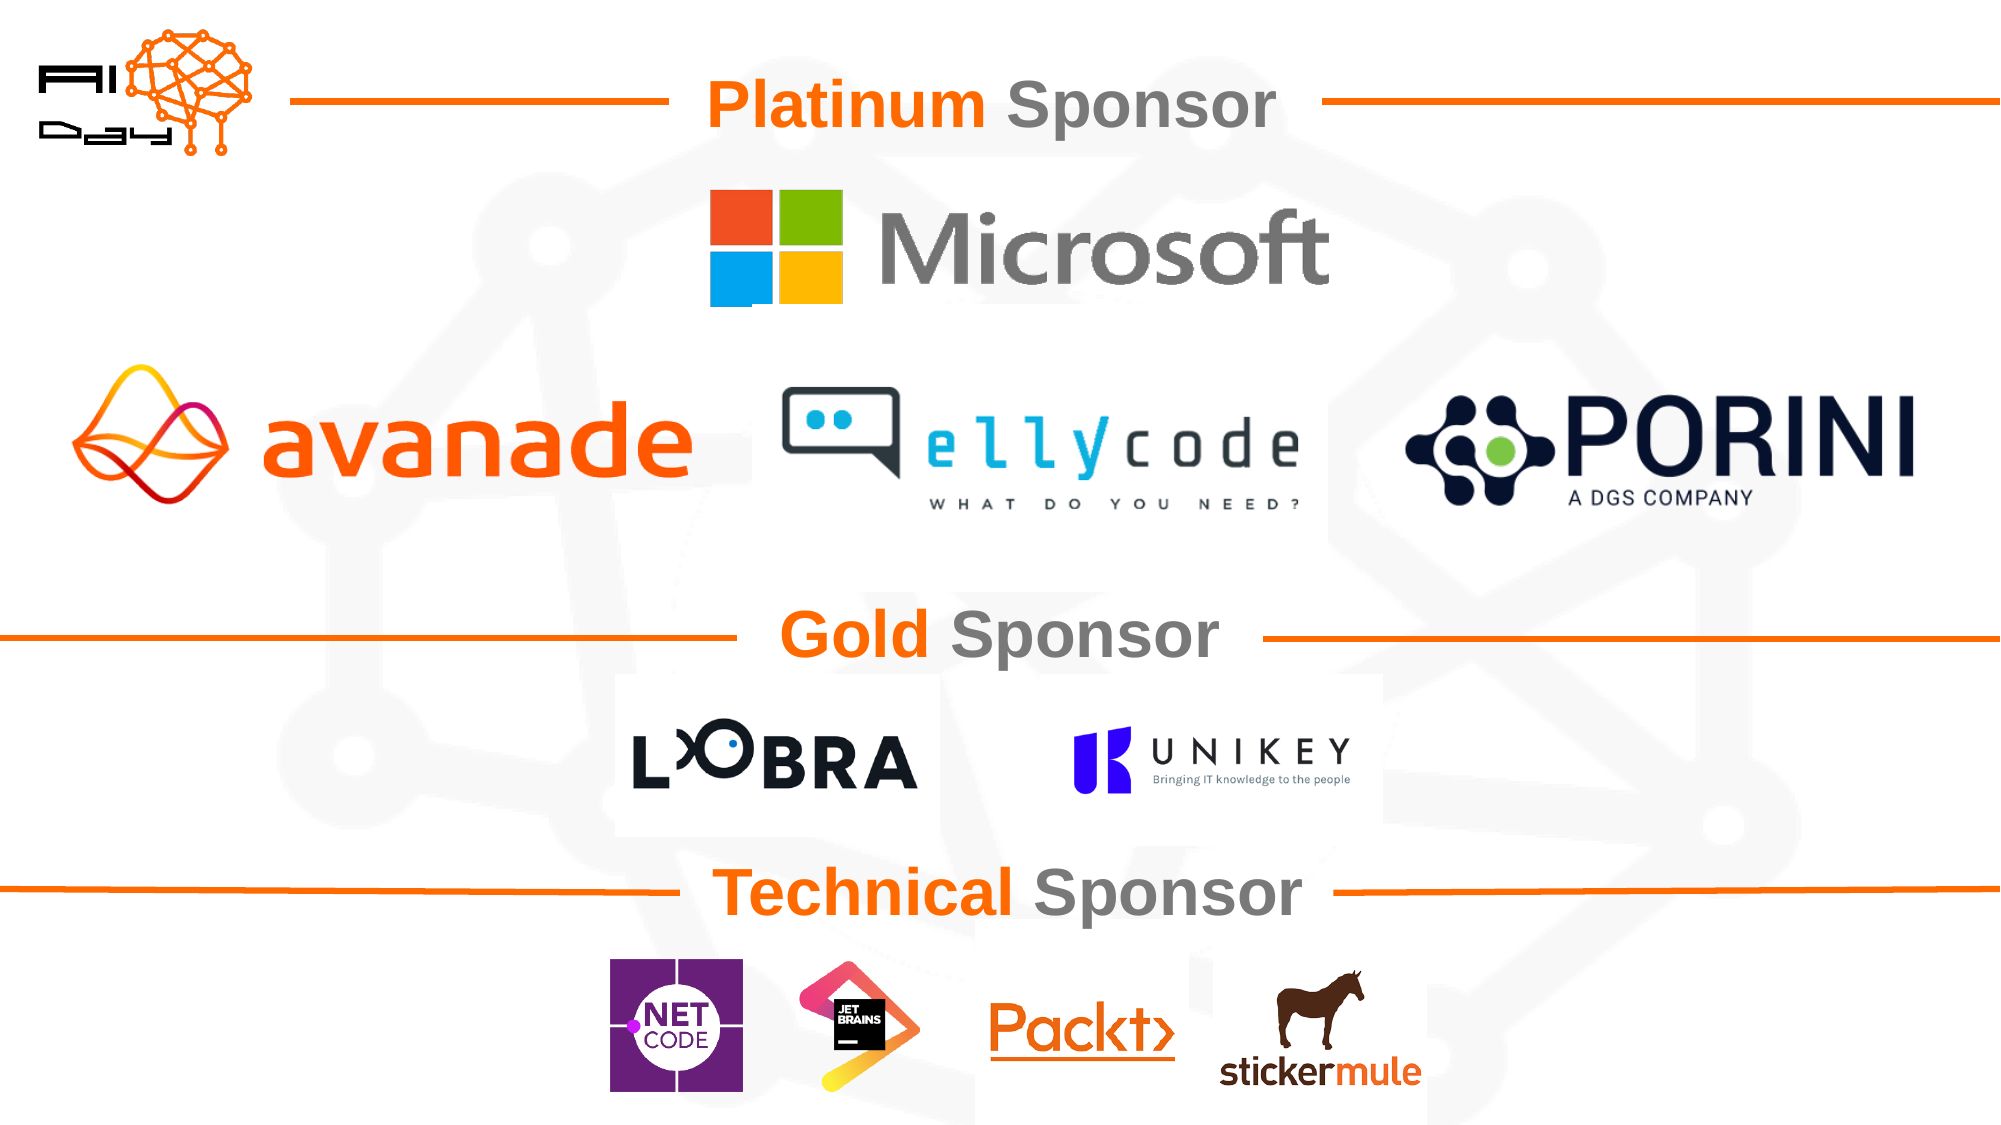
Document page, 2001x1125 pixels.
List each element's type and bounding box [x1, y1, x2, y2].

picture [1362, 301, 1959, 600]
picture [610, 959, 743, 1092]
picture [1213, 919, 1427, 1125]
picture [17, 15, 272, 166]
picture [975, 919, 1189, 1125]
picture [47, 105, 1345, 596]
picture [615, 674, 940, 837]
picture [1040, 674, 1383, 846]
picture [768, 935, 950, 1117]
